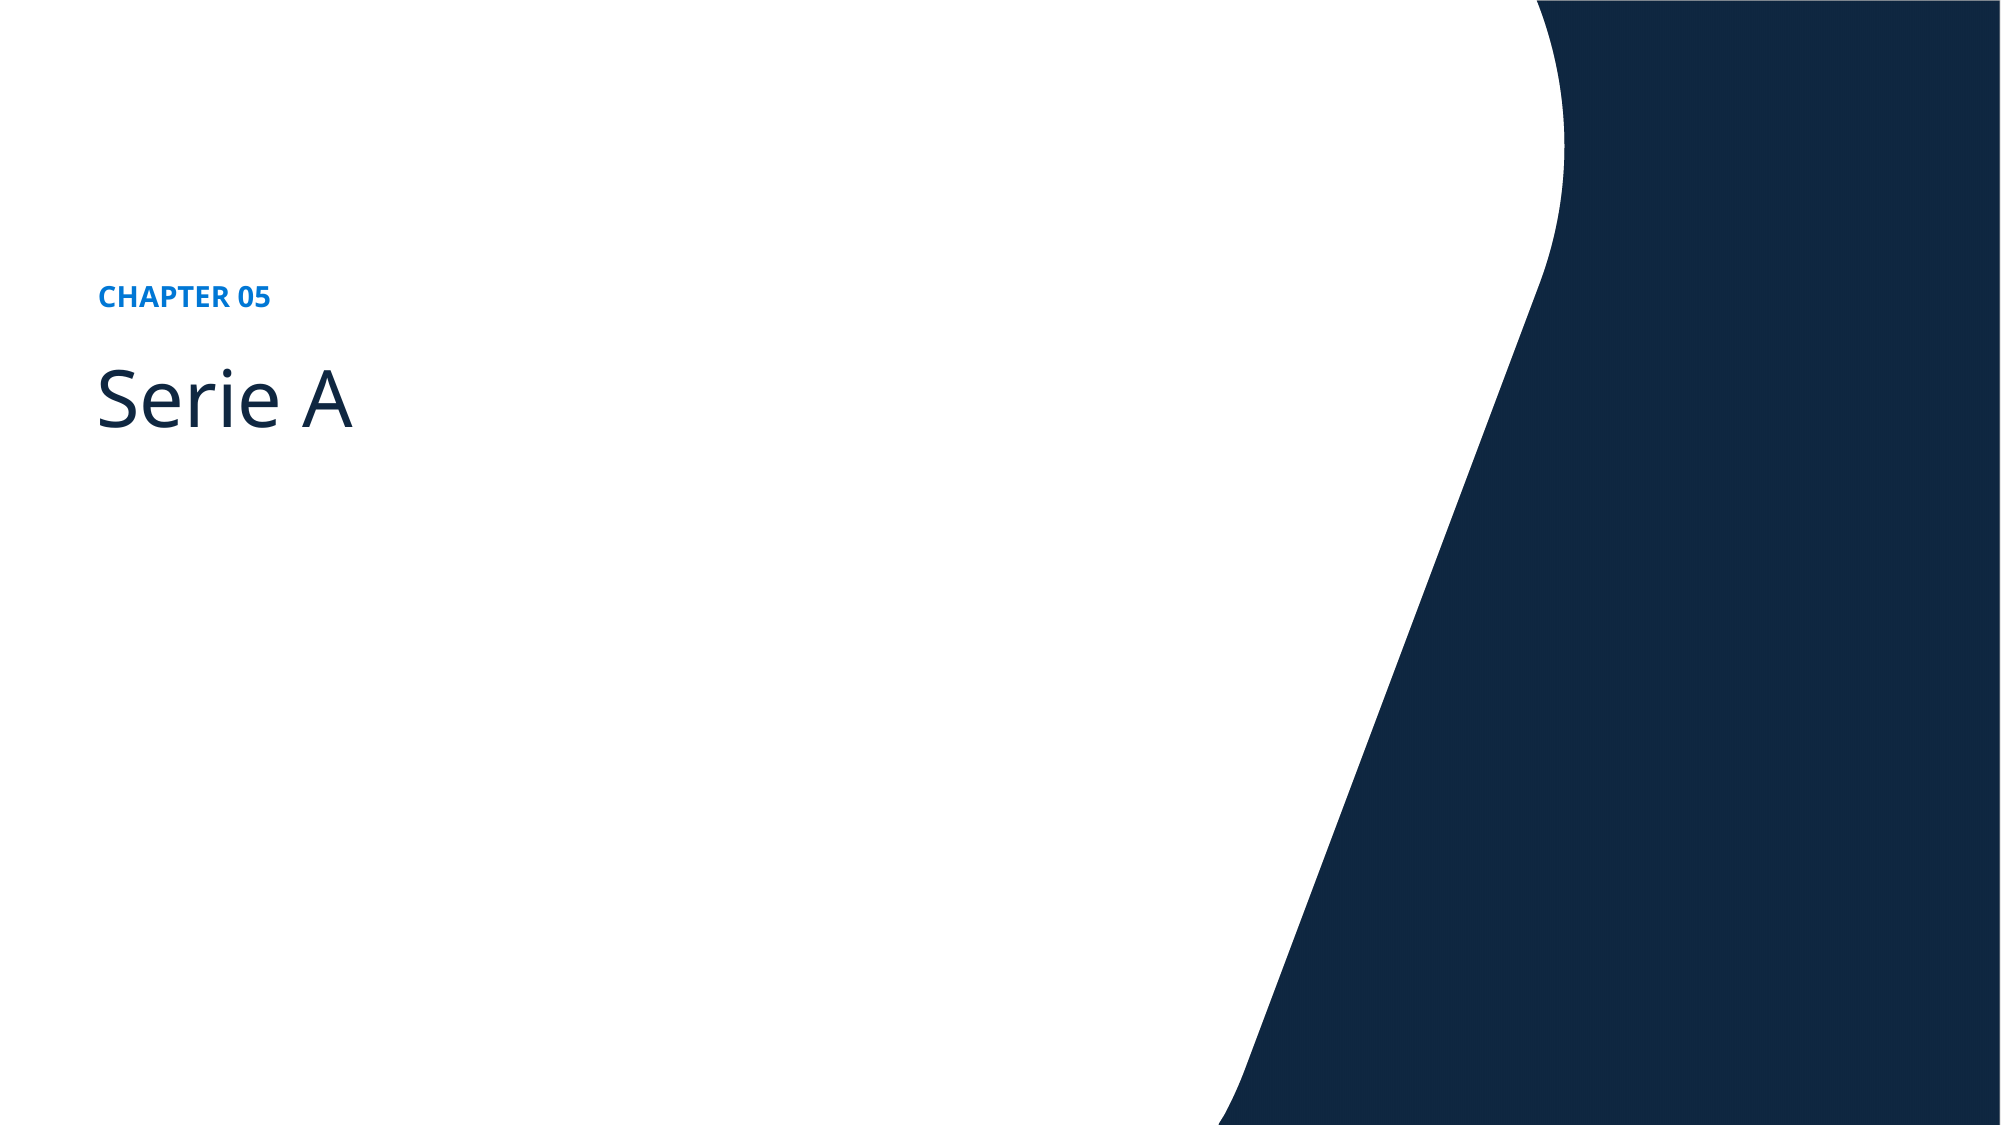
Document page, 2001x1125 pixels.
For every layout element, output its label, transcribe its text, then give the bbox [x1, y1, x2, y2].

text_box Serie A [79, 339, 1235, 550]
text_box CHAPTER 05 [81, 268, 1237, 323]
text_box [1214, 0, 2000, 1125]
